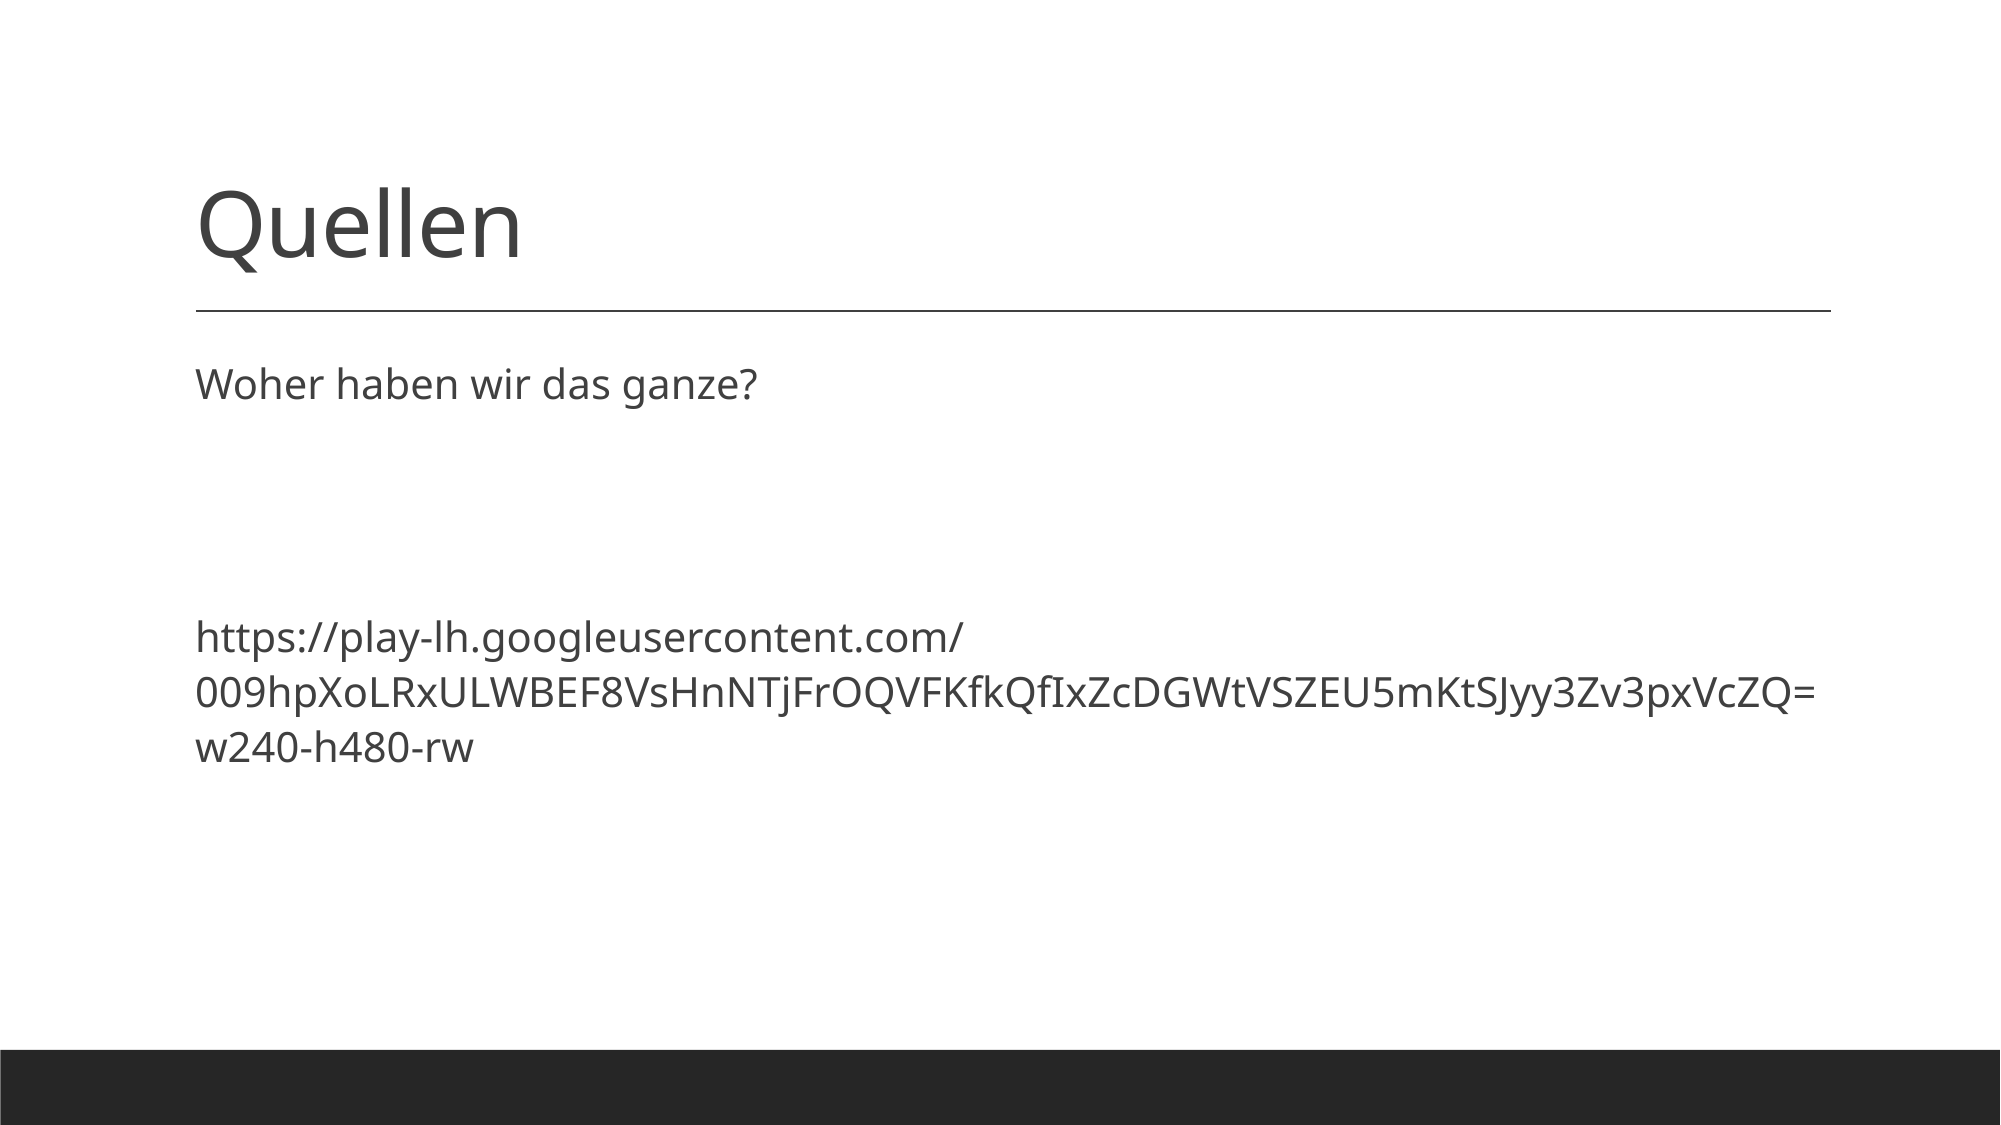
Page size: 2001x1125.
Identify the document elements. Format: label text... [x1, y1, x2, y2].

title Quellen [180, 47, 1830, 285]
list Woher haben wir das ganze? https://play-lh.googleusercontent.com/009hpXoLRxULWBEF8VsHnNTjFrOQVFKfkQfIxZcDGWtVSZEU5mKtSJyy3Zv3pxVcZQ=w240-h480-rw [180, 345, 1830, 963]
